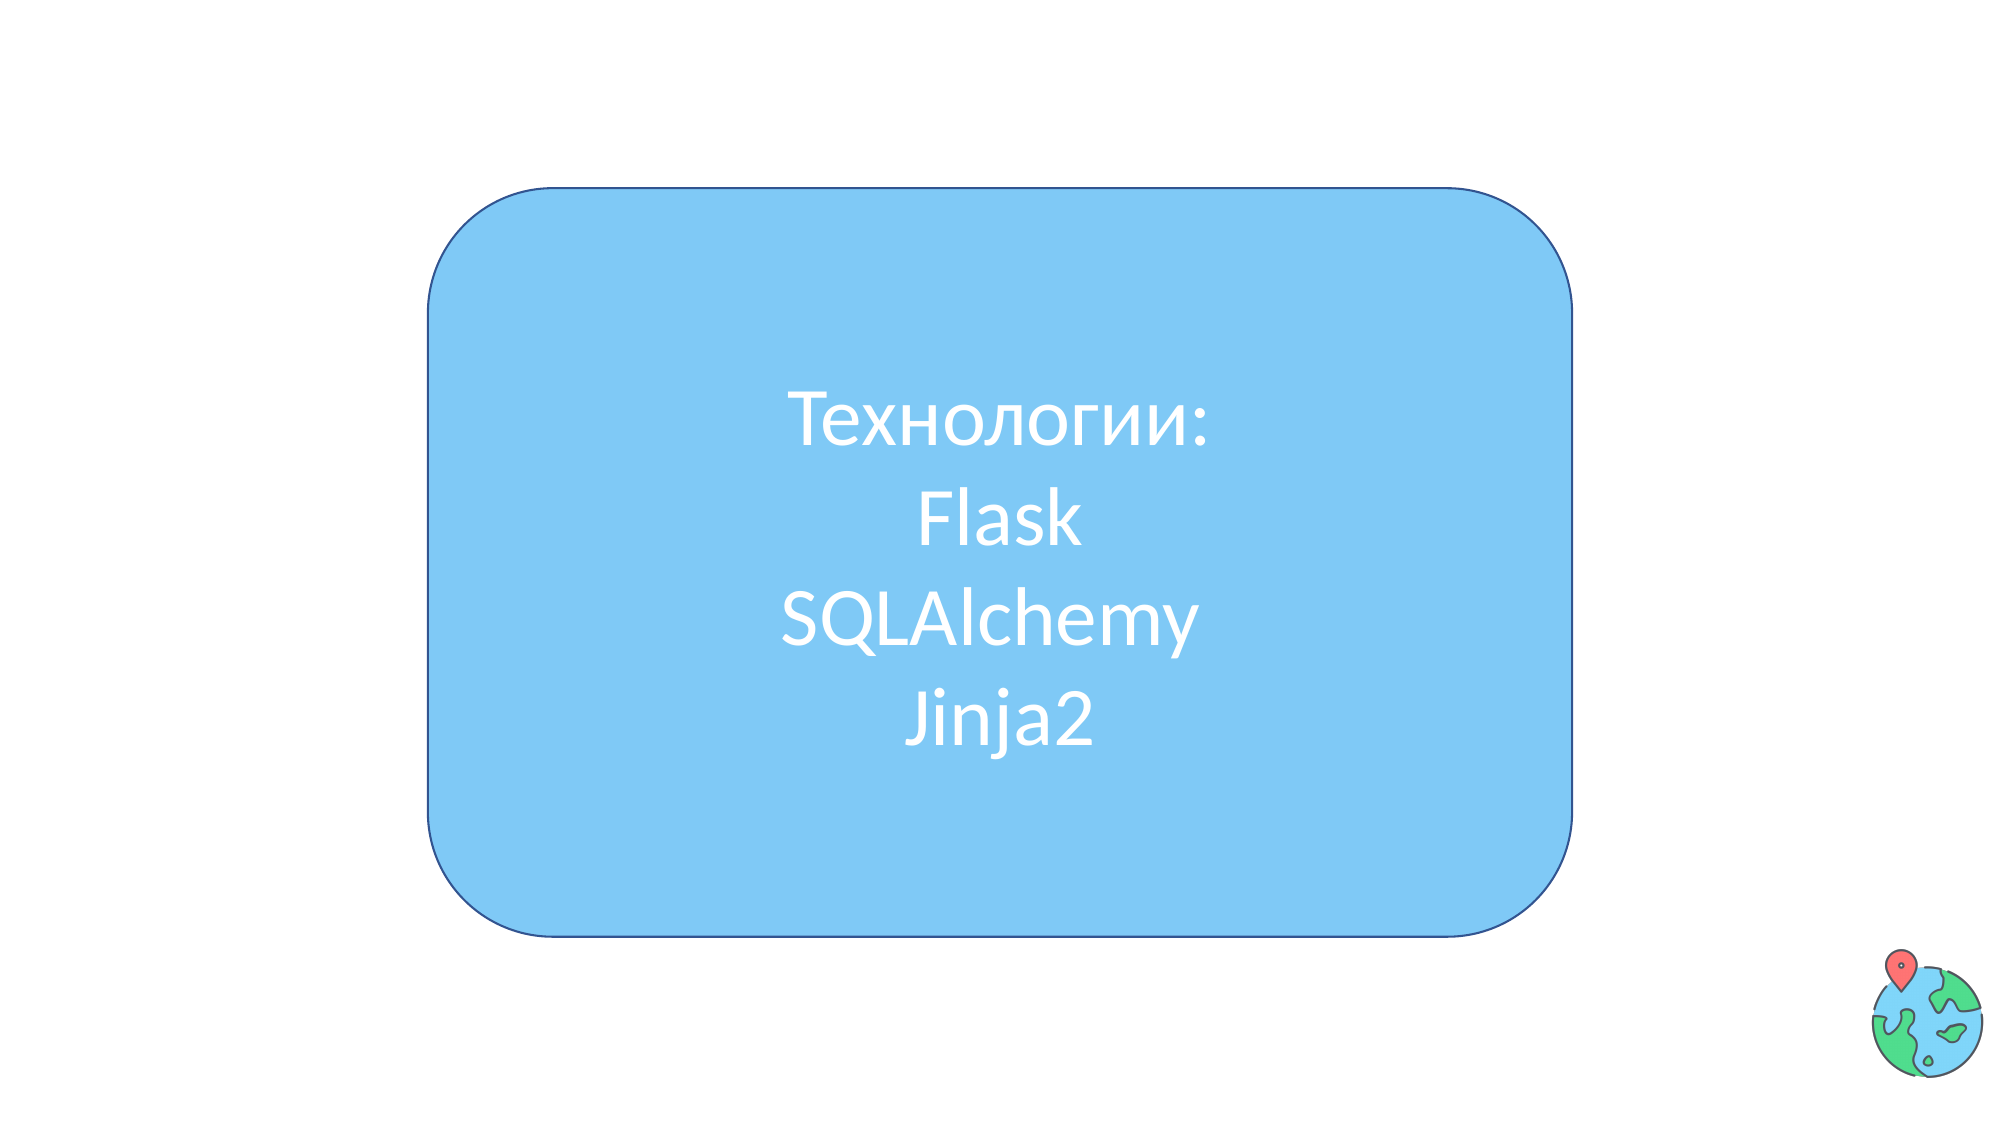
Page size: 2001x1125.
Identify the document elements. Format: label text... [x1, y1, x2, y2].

picture [1862, 948, 1993, 1079]
text_box Технологии: Flask SQLAlchemy Jinja2 [426, 187, 1574, 938]
